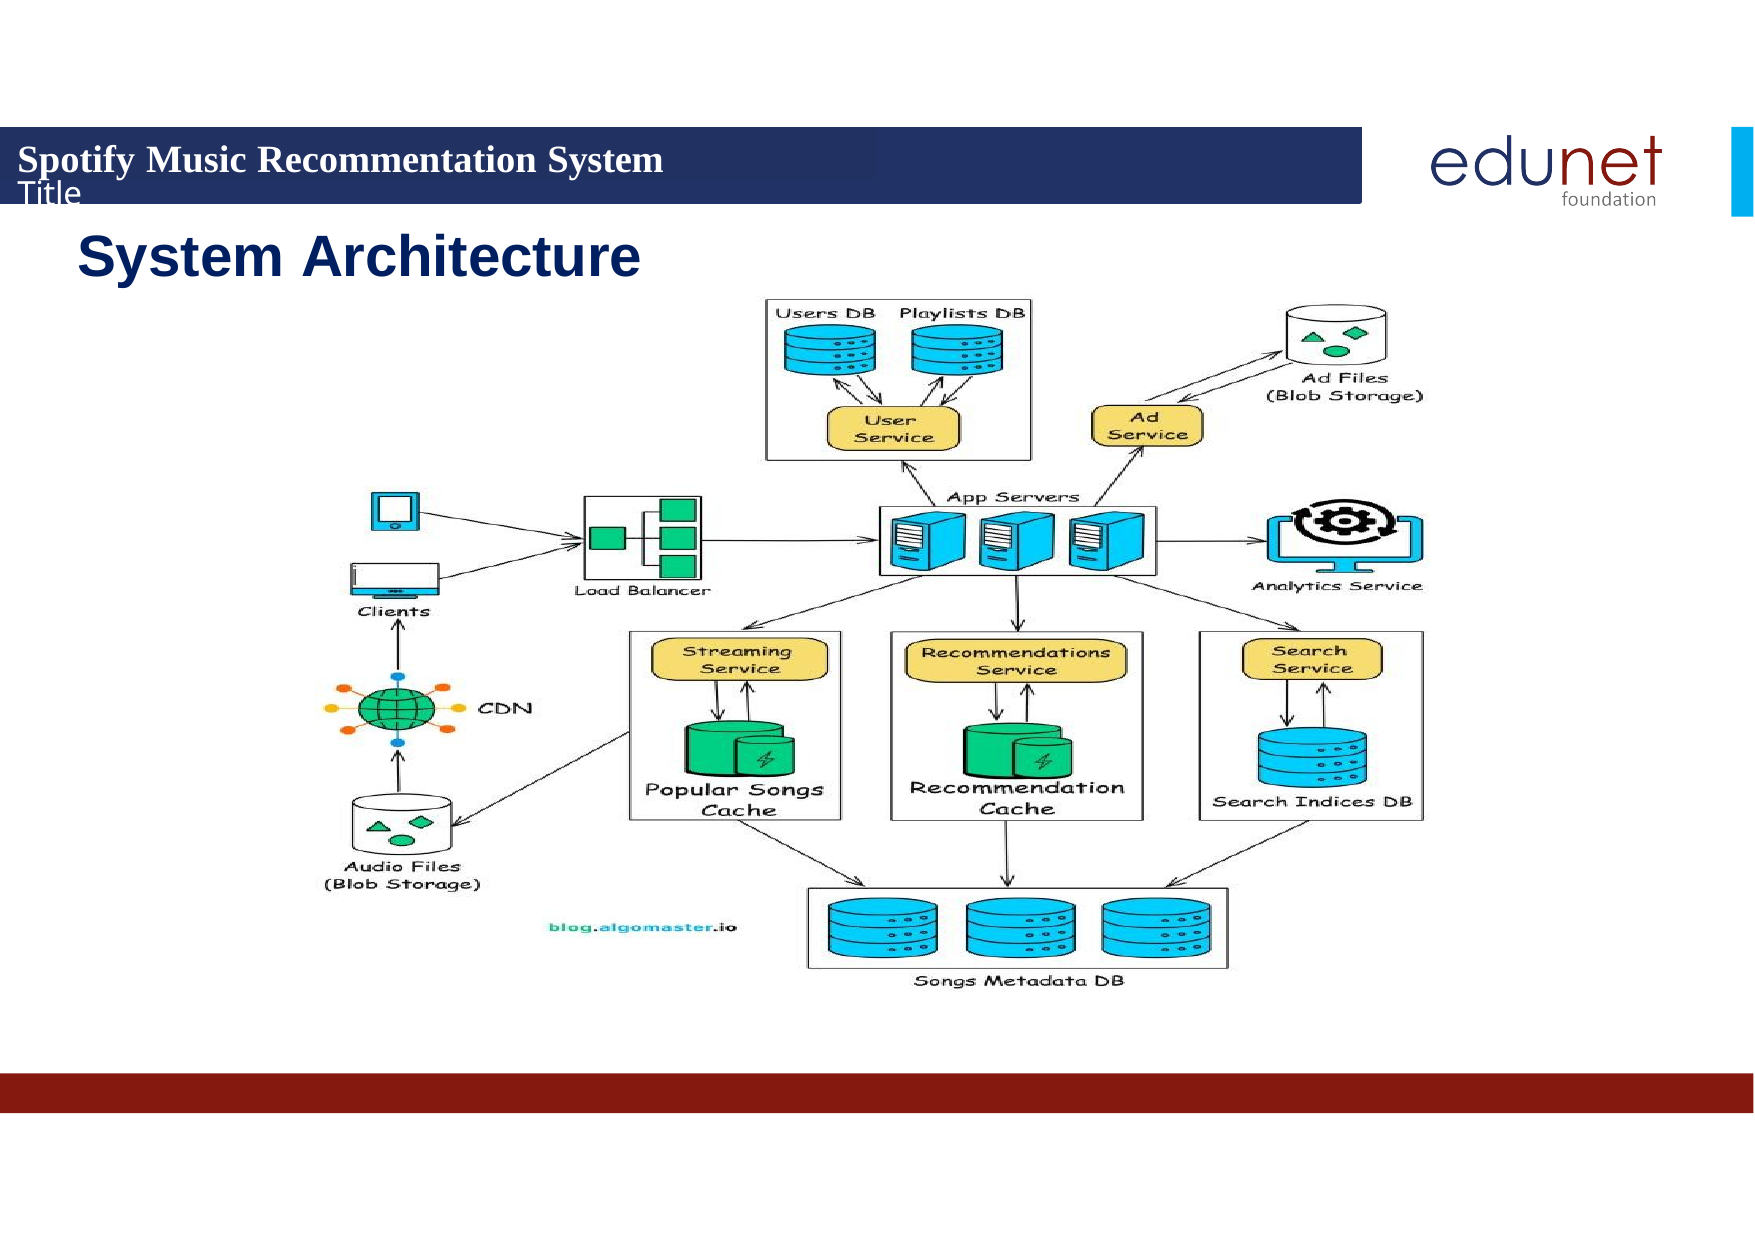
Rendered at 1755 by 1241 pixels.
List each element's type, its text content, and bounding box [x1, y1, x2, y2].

text_box Spotify Music Recommentation System [0, 127, 877, 181]
picture [1430, 135, 1663, 206]
title System Architecture [75, 215, 648, 426]
text_box [1731, 126, 1754, 217]
text_box [0, 1073, 1754, 1114]
picture [314, 294, 1432, 992]
text_box Project Title [17, 181, 198, 213]
